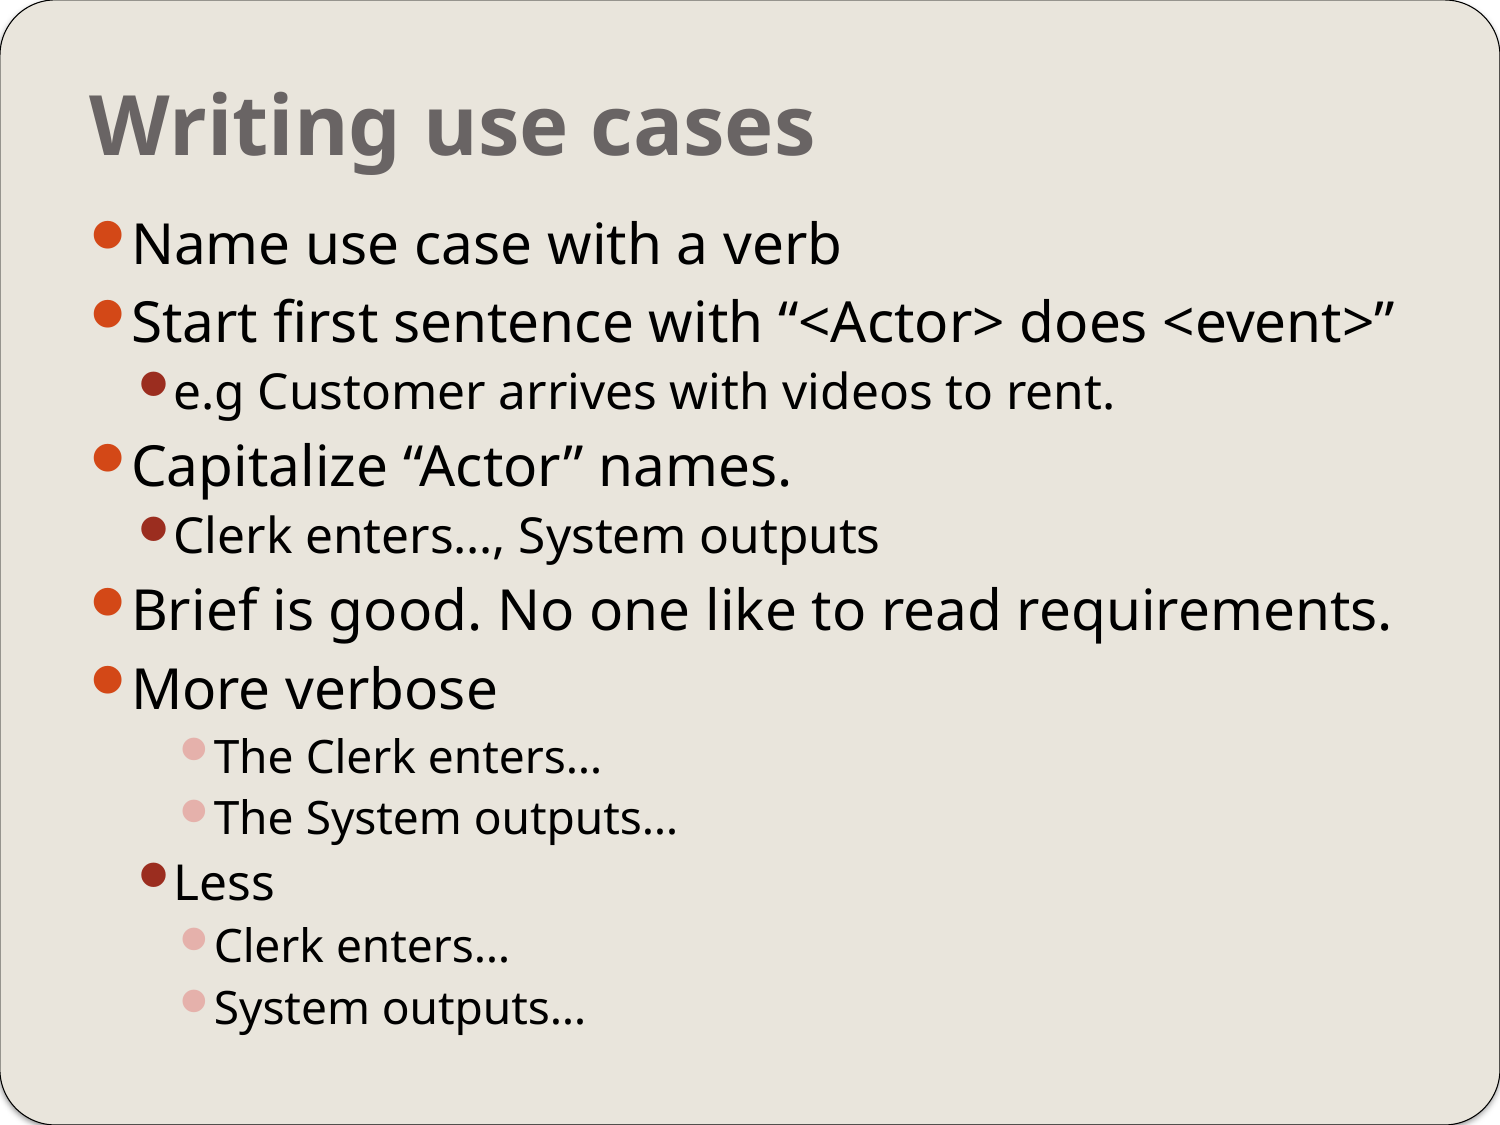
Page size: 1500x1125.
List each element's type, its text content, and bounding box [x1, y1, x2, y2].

title Writing use cases [75, 45, 1425, 188]
list Name use case with a verb Start first sentence with “<Actor> does <event>” e.g Customer arrives with videos to rent. Capitalize “Actor” names. Clerk enters…, System outputs Brief is good. No one like to read requirements. More verbose The Clerk enters… The System outputs… Less Clerk enters… System outputs… [75, 200, 1425, 1050]
